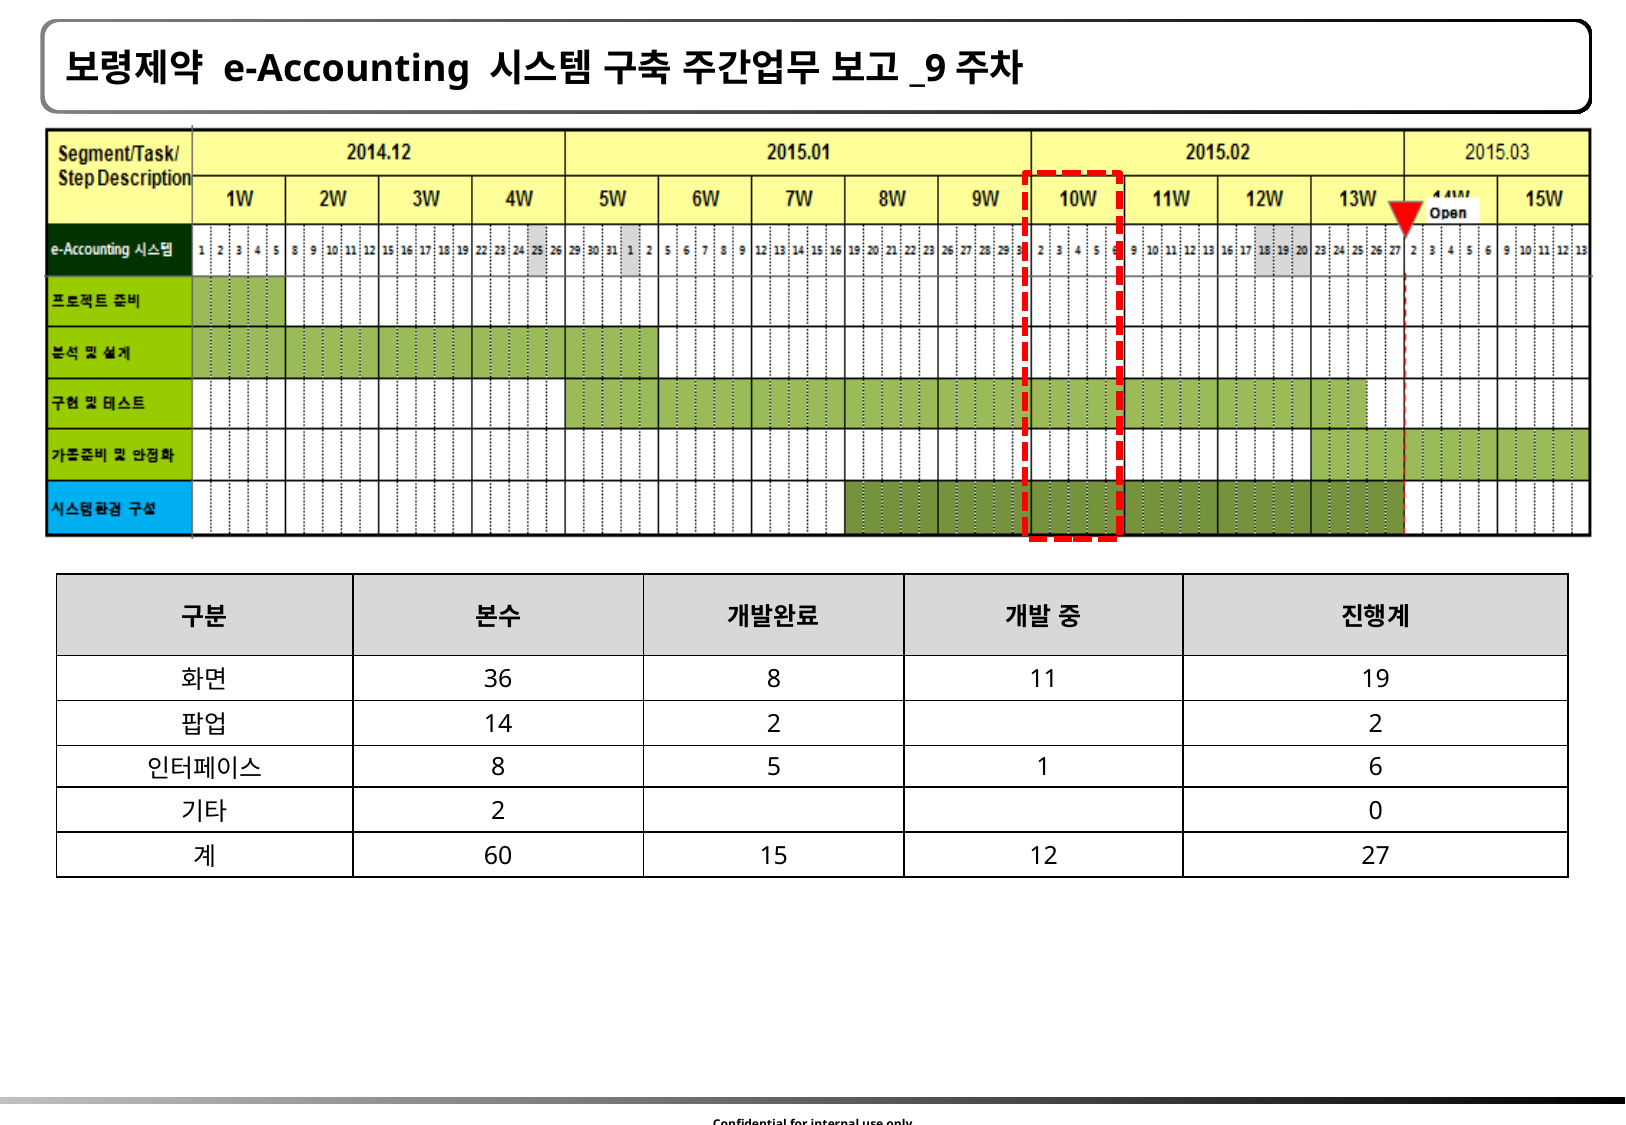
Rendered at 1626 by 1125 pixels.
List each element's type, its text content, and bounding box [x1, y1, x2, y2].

table_cell 기타 [57, 788, 352, 831]
text_box 보령제약 e-Accounting 시스템 구축 주간업무 보고_9주차 [50, 38, 1231, 95]
table_cell 1 [905, 746, 1182, 786]
table_cell 60 [354, 833, 643, 876]
table_cell 5 [644, 746, 903, 786]
picture [44, 125, 1593, 540]
table_cell 계 [57, 833, 352, 876]
table_cell 화면 [57, 656, 352, 700]
table_cell 15 [644, 833, 903, 876]
table_cell 2 [644, 701, 903, 745]
table_cell [905, 701, 1182, 745]
table_cell 19 [1184, 656, 1567, 700]
table_cell 2 [1184, 701, 1567, 745]
table_cell 팝업 [57, 701, 352, 745]
table_cell 인터페이스 [57, 746, 352, 786]
table_header 개발 중 [905, 575, 1182, 655]
table_cell 36 [354, 656, 643, 700]
table_cell 2 [354, 788, 643, 831]
table_header 개발완료 [644, 575, 903, 655]
table_cell 8 [644, 656, 903, 700]
table_cell 0 [1184, 788, 1567, 831]
table_cell 12 [905, 833, 1182, 876]
table_cell 11 [905, 656, 1182, 700]
table_cell [644, 788, 903, 831]
table_header 진행계 [1184, 575, 1567, 655]
table_header 본수 [354, 575, 643, 655]
table_cell 6 [1184, 746, 1567, 786]
table_cell 14 [354, 701, 643, 745]
table_header 구분 [57, 575, 352, 655]
table_cell [905, 788, 1182, 831]
table_cell 8 [354, 746, 643, 786]
table_cell 27 [1184, 833, 1567, 876]
